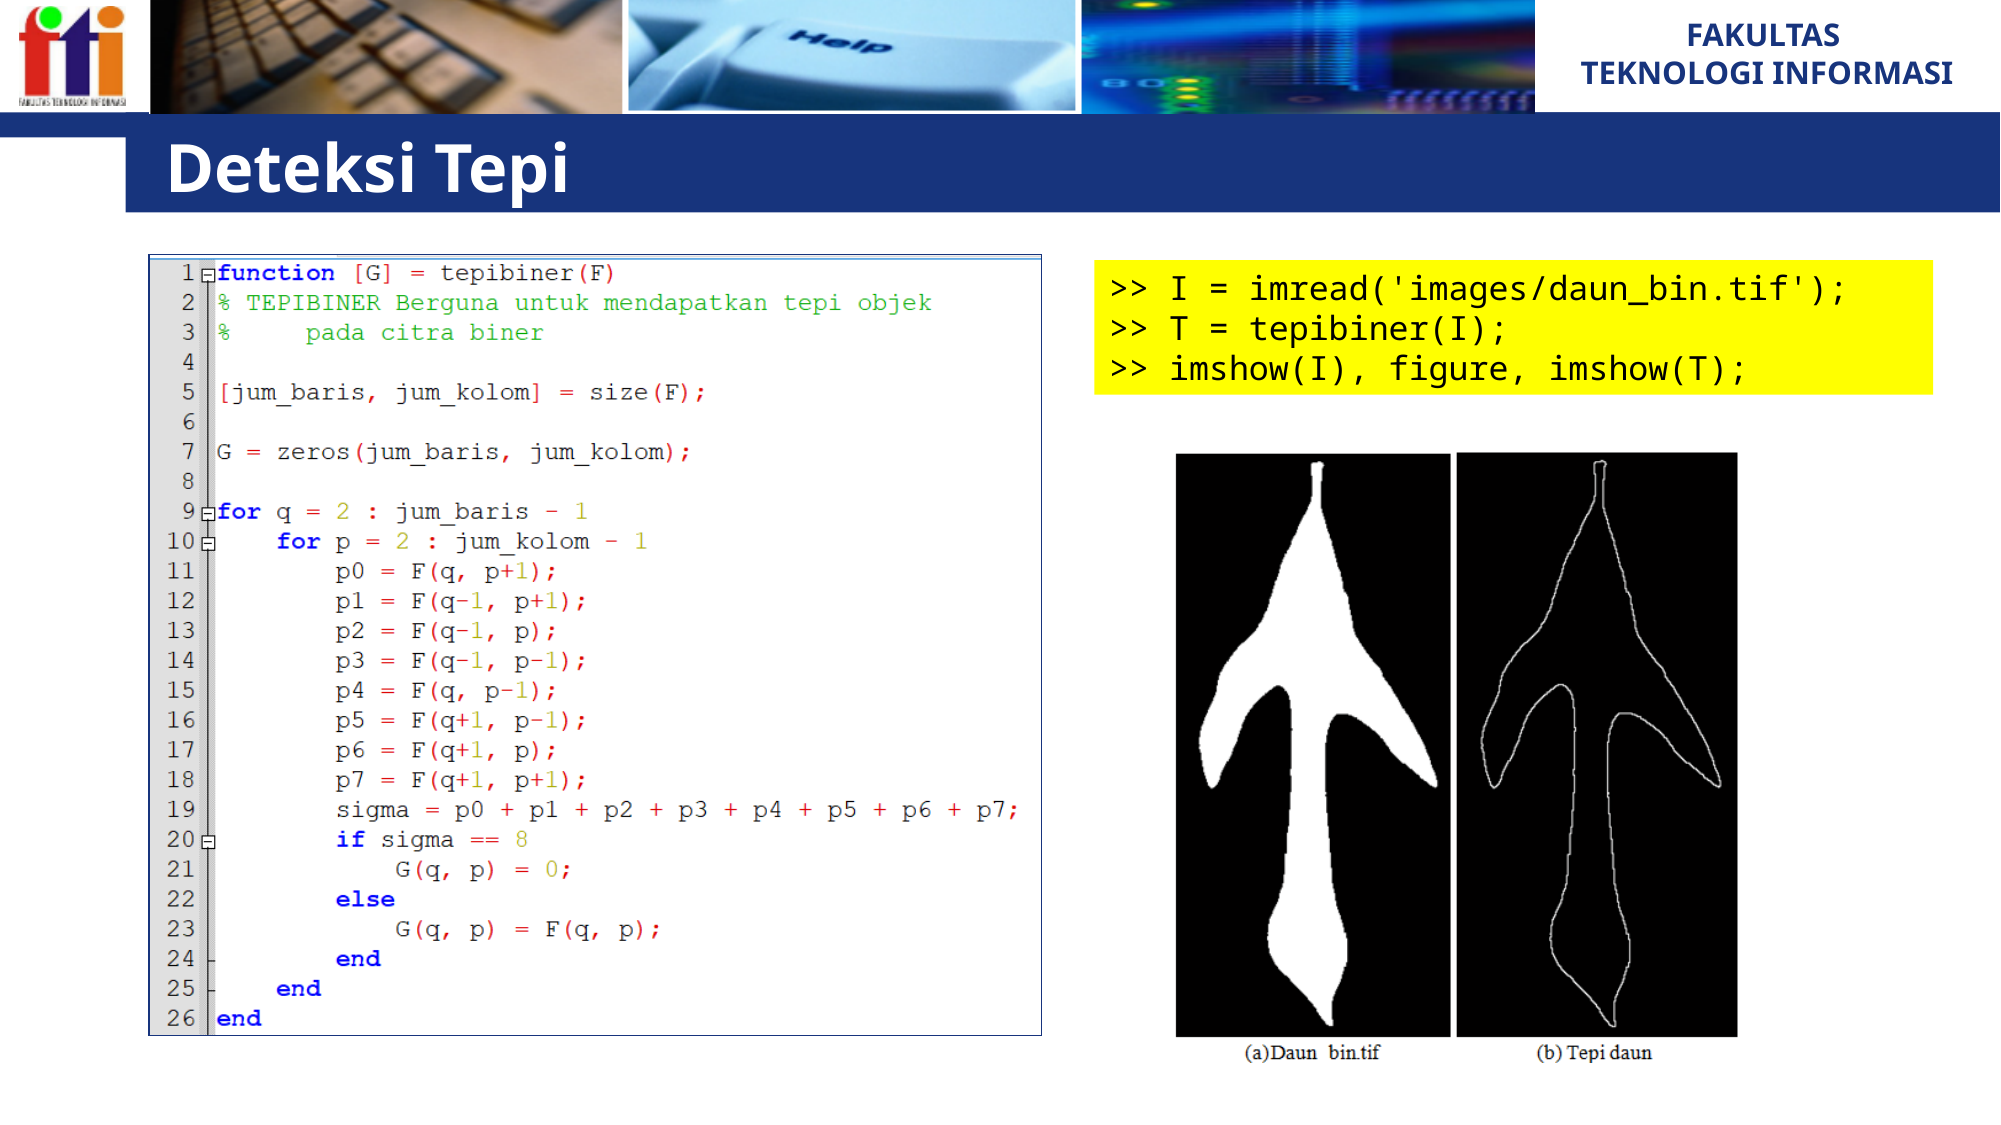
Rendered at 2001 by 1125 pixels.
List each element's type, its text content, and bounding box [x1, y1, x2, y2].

picture [1165, 444, 1745, 1063]
text_box >> I = imread('images/daun_bin.tif'); >> T = tepibiner(I); >> imshow(I), figure, imshow(T); [1094, 260, 1934, 395]
picture [19, 6, 126, 106]
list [149, 255, 1042, 1036]
picture [149, 0, 1535, 114]
title Deteksi Tepi [149, 119, 1934, 213]
